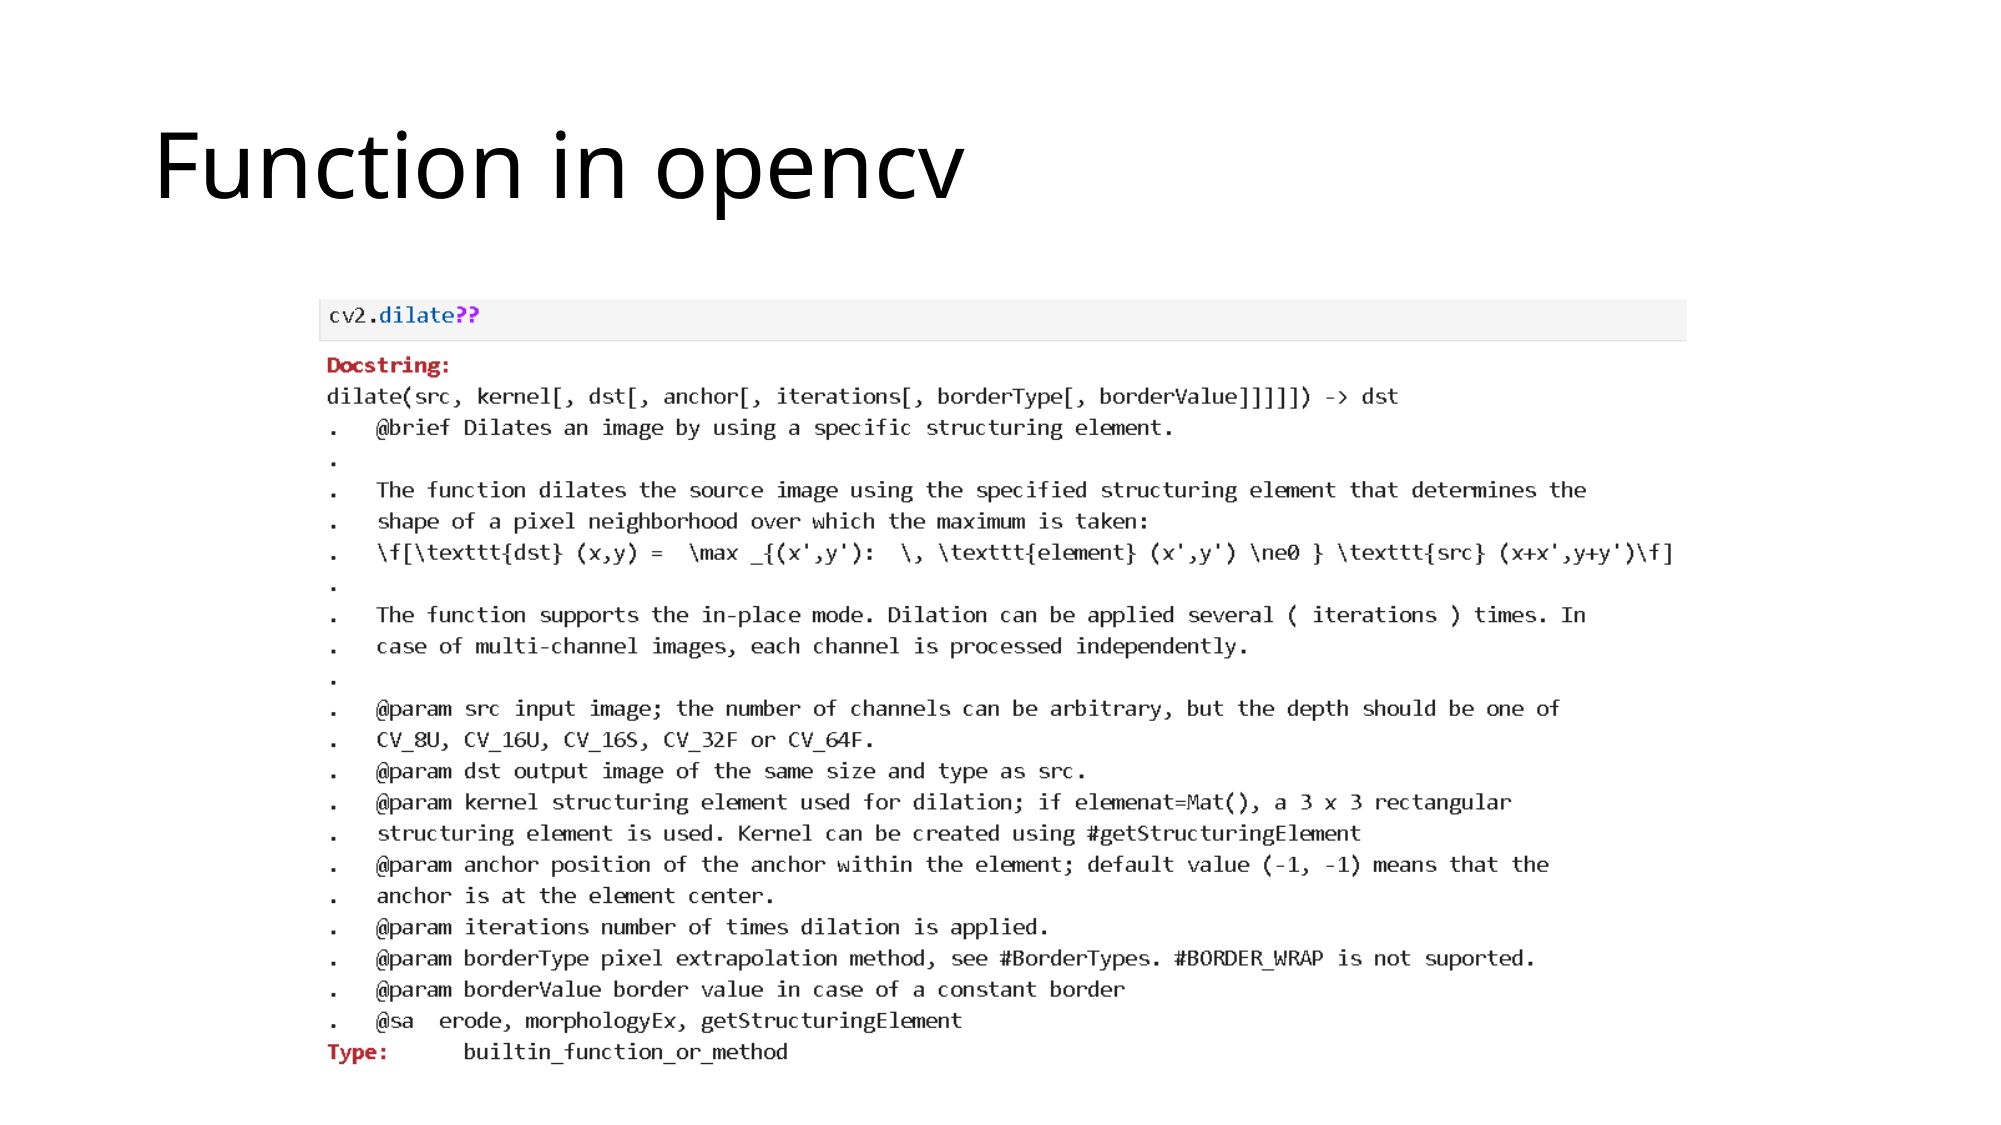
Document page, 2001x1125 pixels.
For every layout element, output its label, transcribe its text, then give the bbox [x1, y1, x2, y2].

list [312, 299, 1687, 1083]
title Function in opencv [137, 59, 1863, 278]
